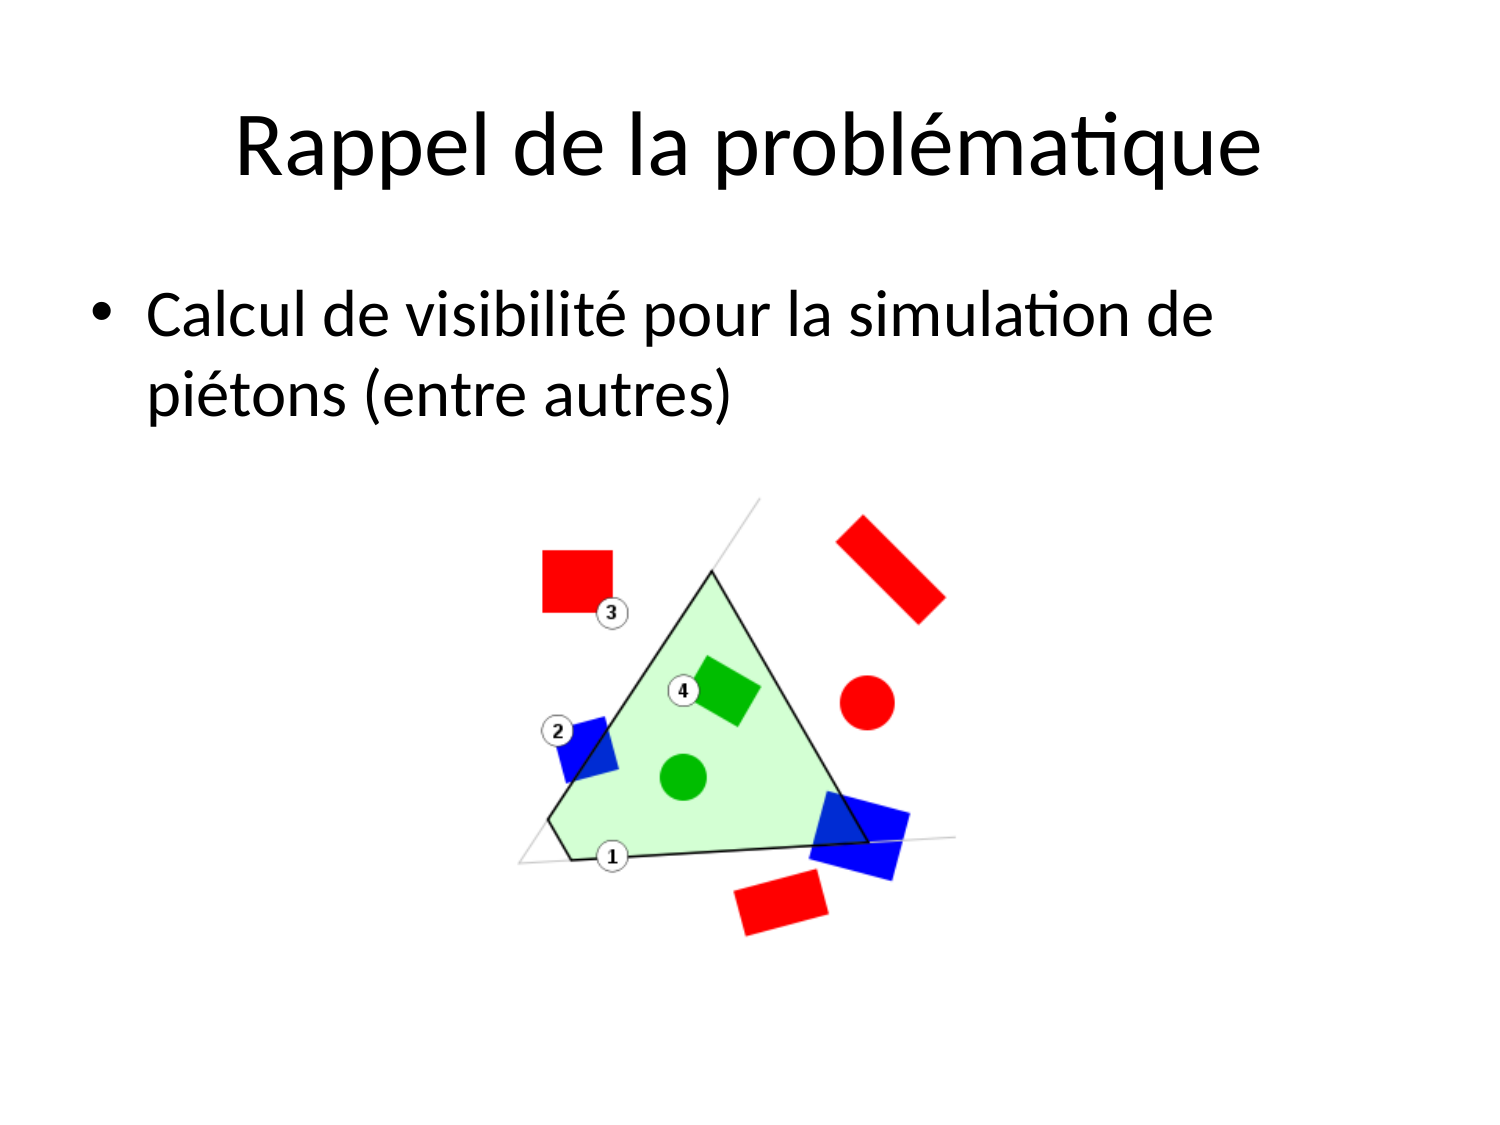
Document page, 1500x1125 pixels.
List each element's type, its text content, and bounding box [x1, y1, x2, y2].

title Rappel de la problématique [75, 45, 1425, 233]
list Calcul de visibilité pour la simulation de piétons (entre autres) [75, 262, 1425, 1005]
picture [480, 433, 989, 942]
